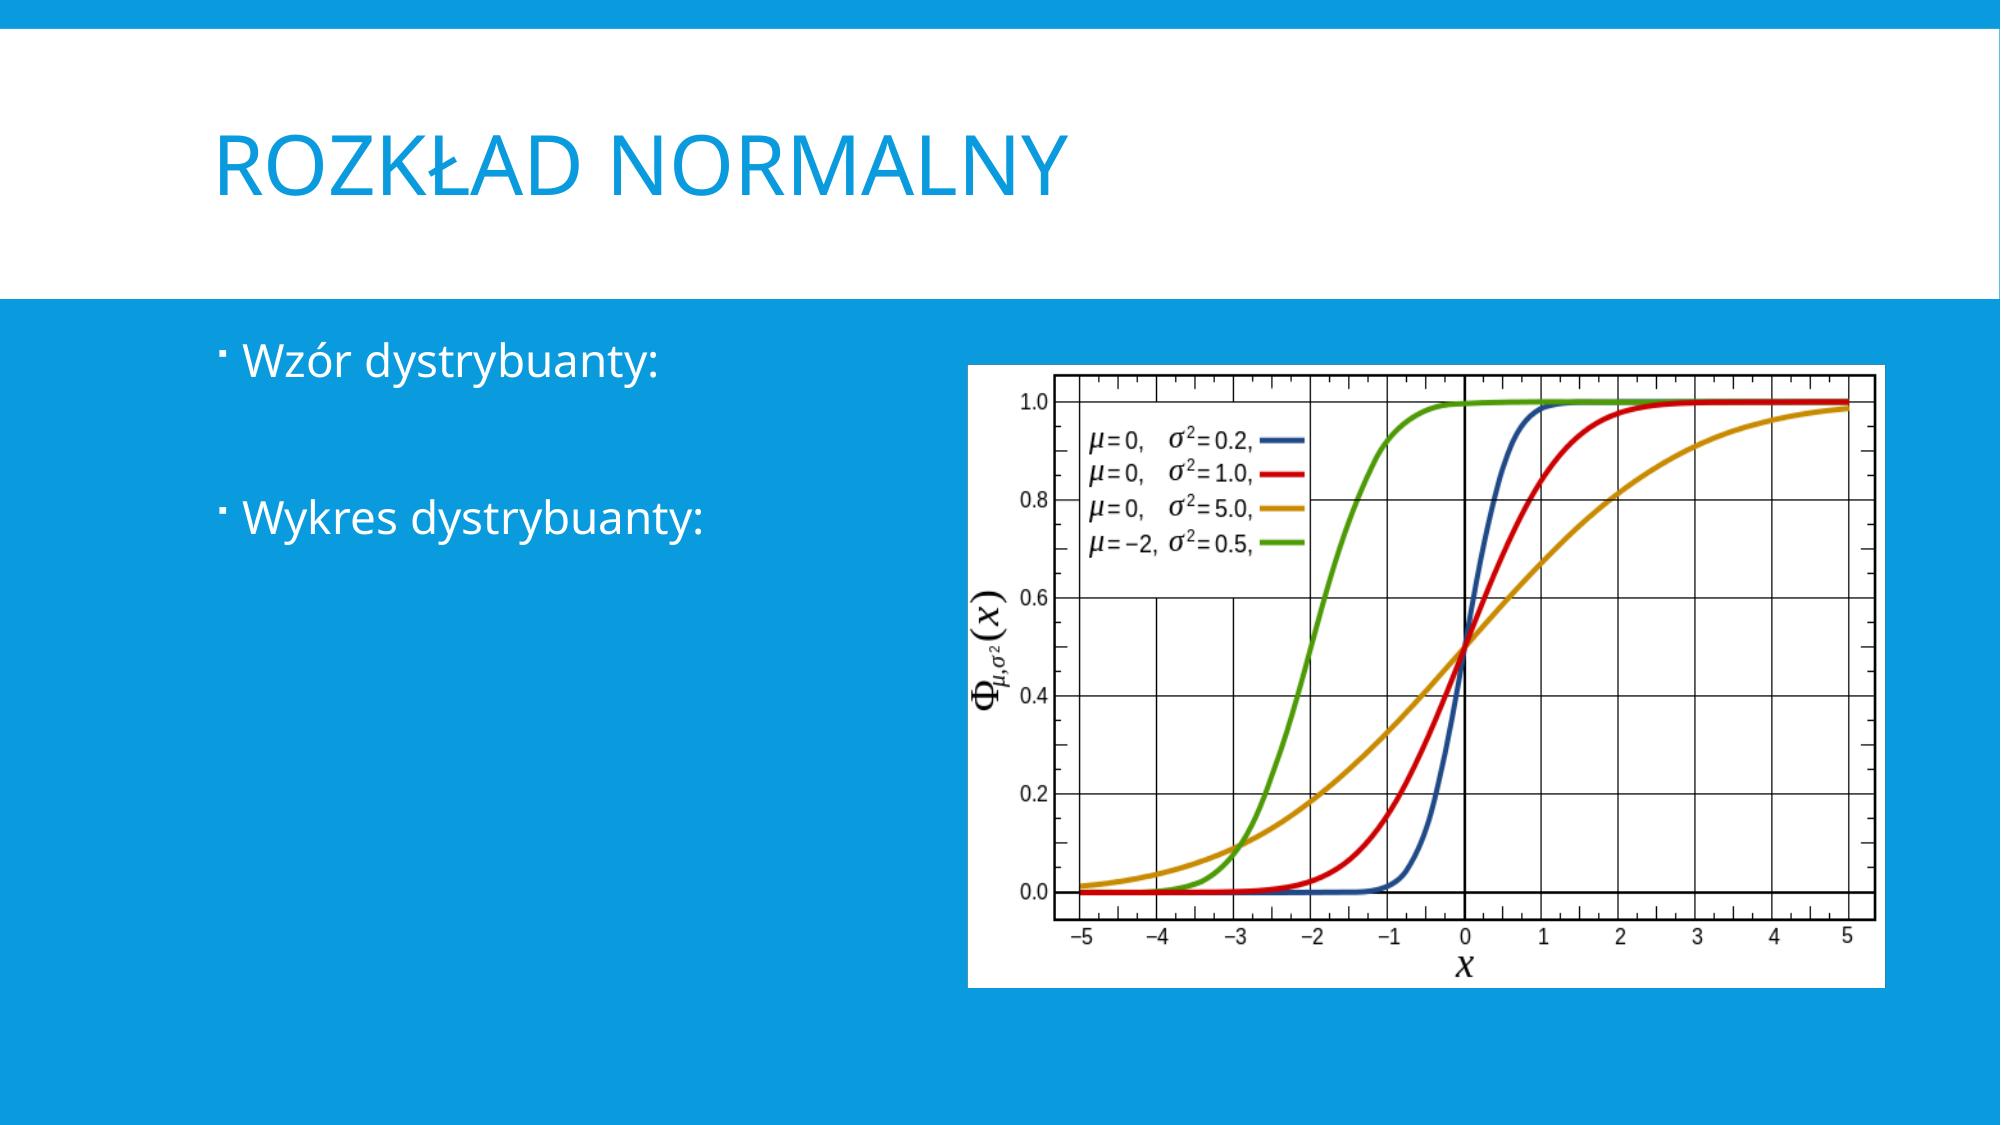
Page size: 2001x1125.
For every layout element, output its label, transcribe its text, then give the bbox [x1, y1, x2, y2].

picture [968, 365, 1885, 987]
title Rozkład normalny [197, 46, 1803, 295]
